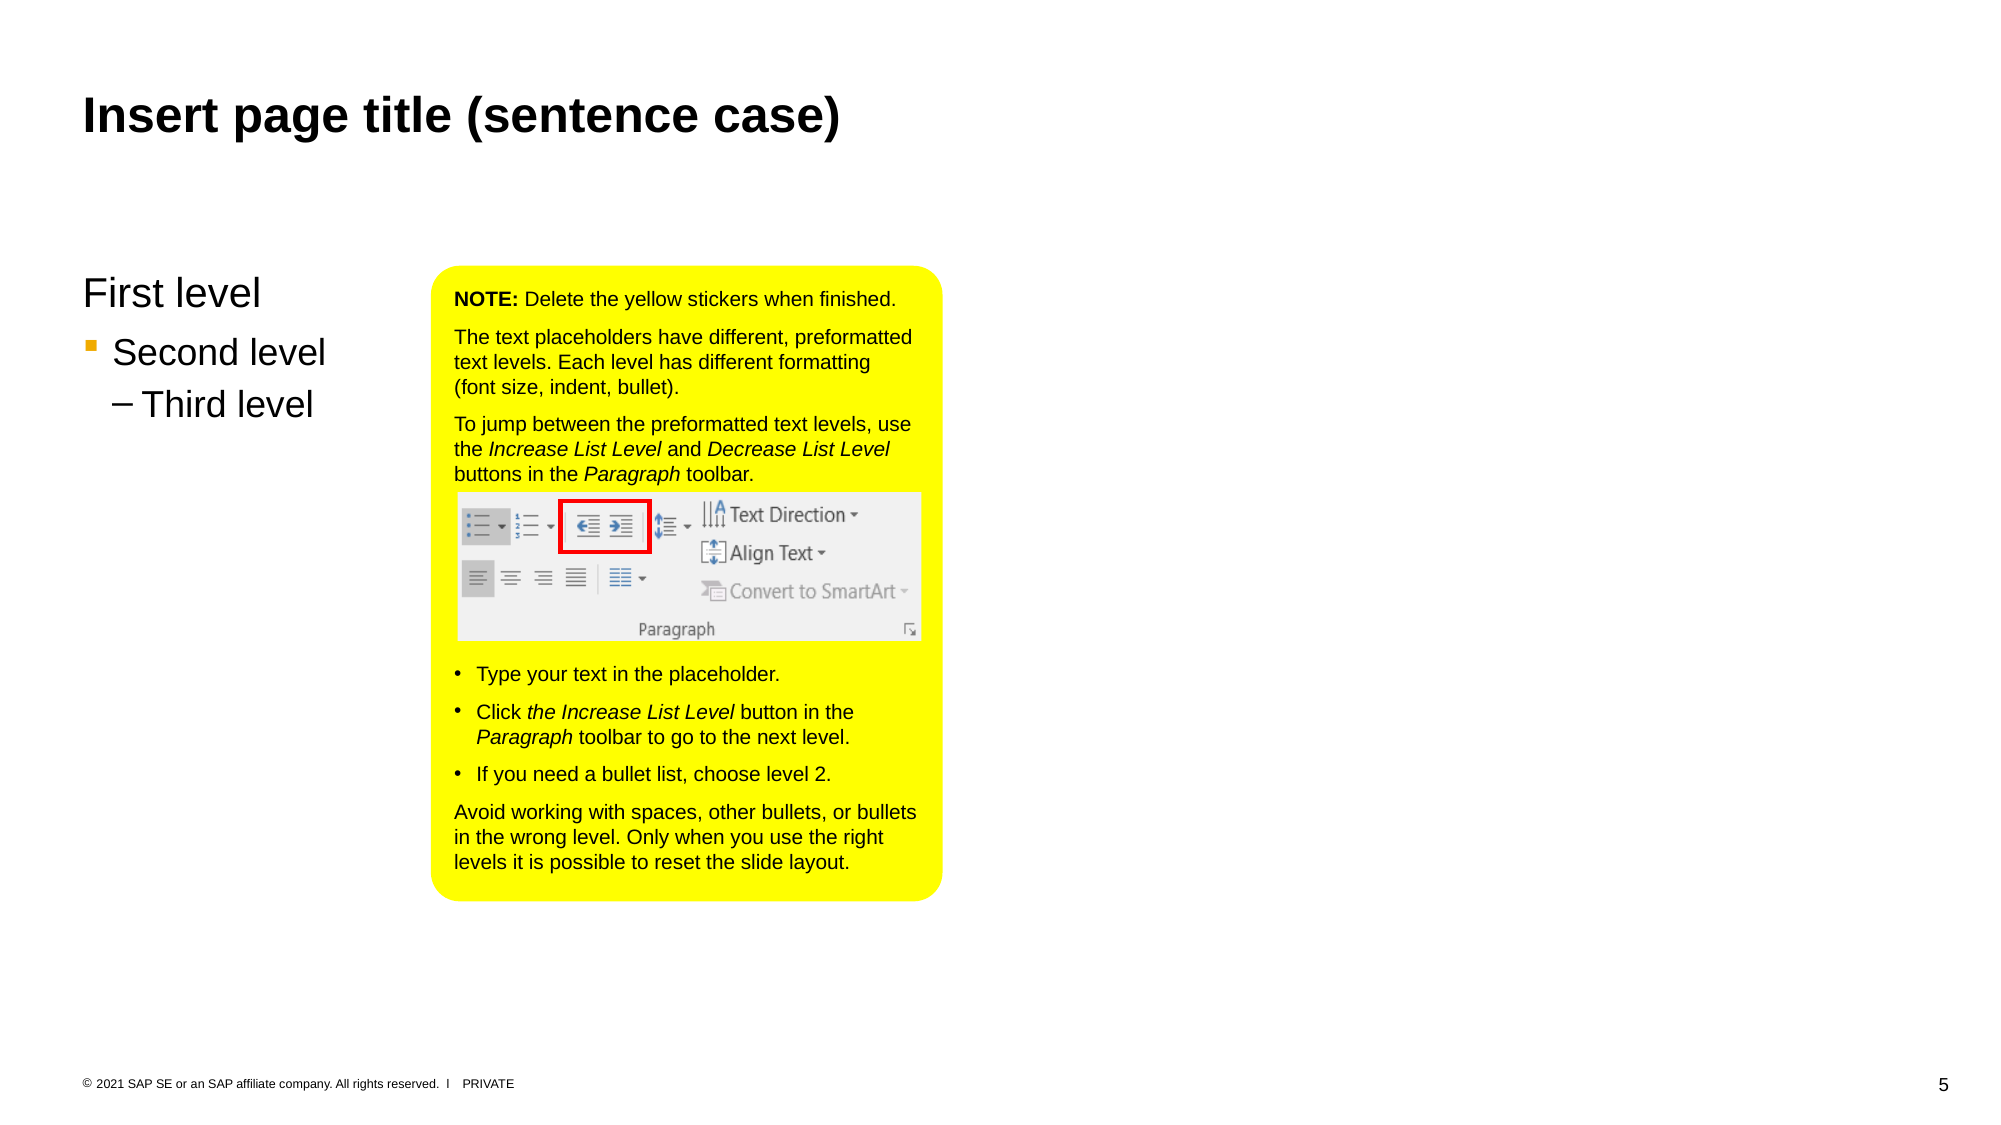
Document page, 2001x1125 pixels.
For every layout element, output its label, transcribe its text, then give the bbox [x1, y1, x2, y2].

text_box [430, 265, 943, 902]
list First level Second level Third level [82, 265, 1918, 1040]
title Insert page title (sentence case) [82, 82, 1918, 144]
